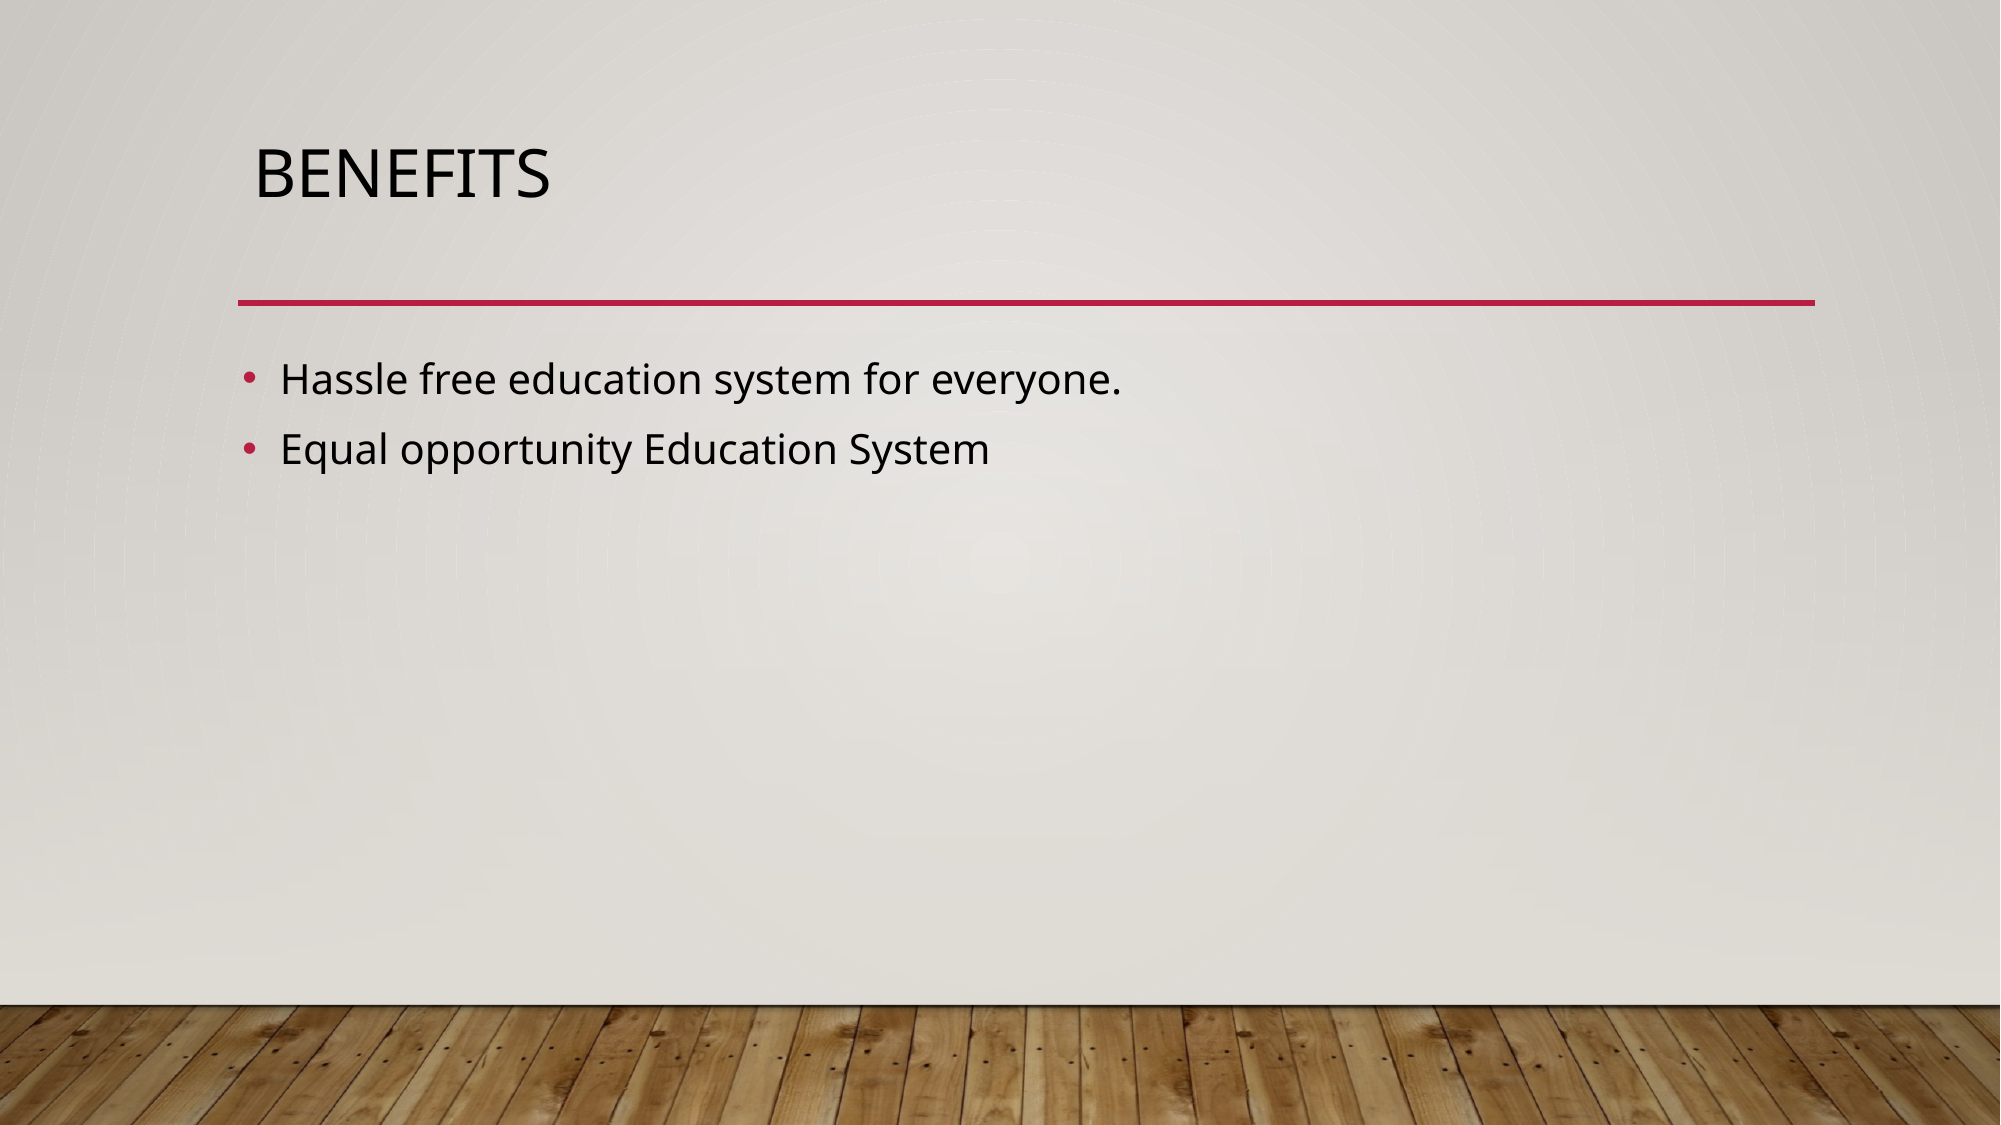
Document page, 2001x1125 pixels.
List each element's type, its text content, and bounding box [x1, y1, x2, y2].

picture [0, 1005, 2000, 1125]
title Benefits [238, 131, 1814, 279]
list Hassle free education system for everyone. Equal opportunity Education System [152, 279, 1878, 1007]
